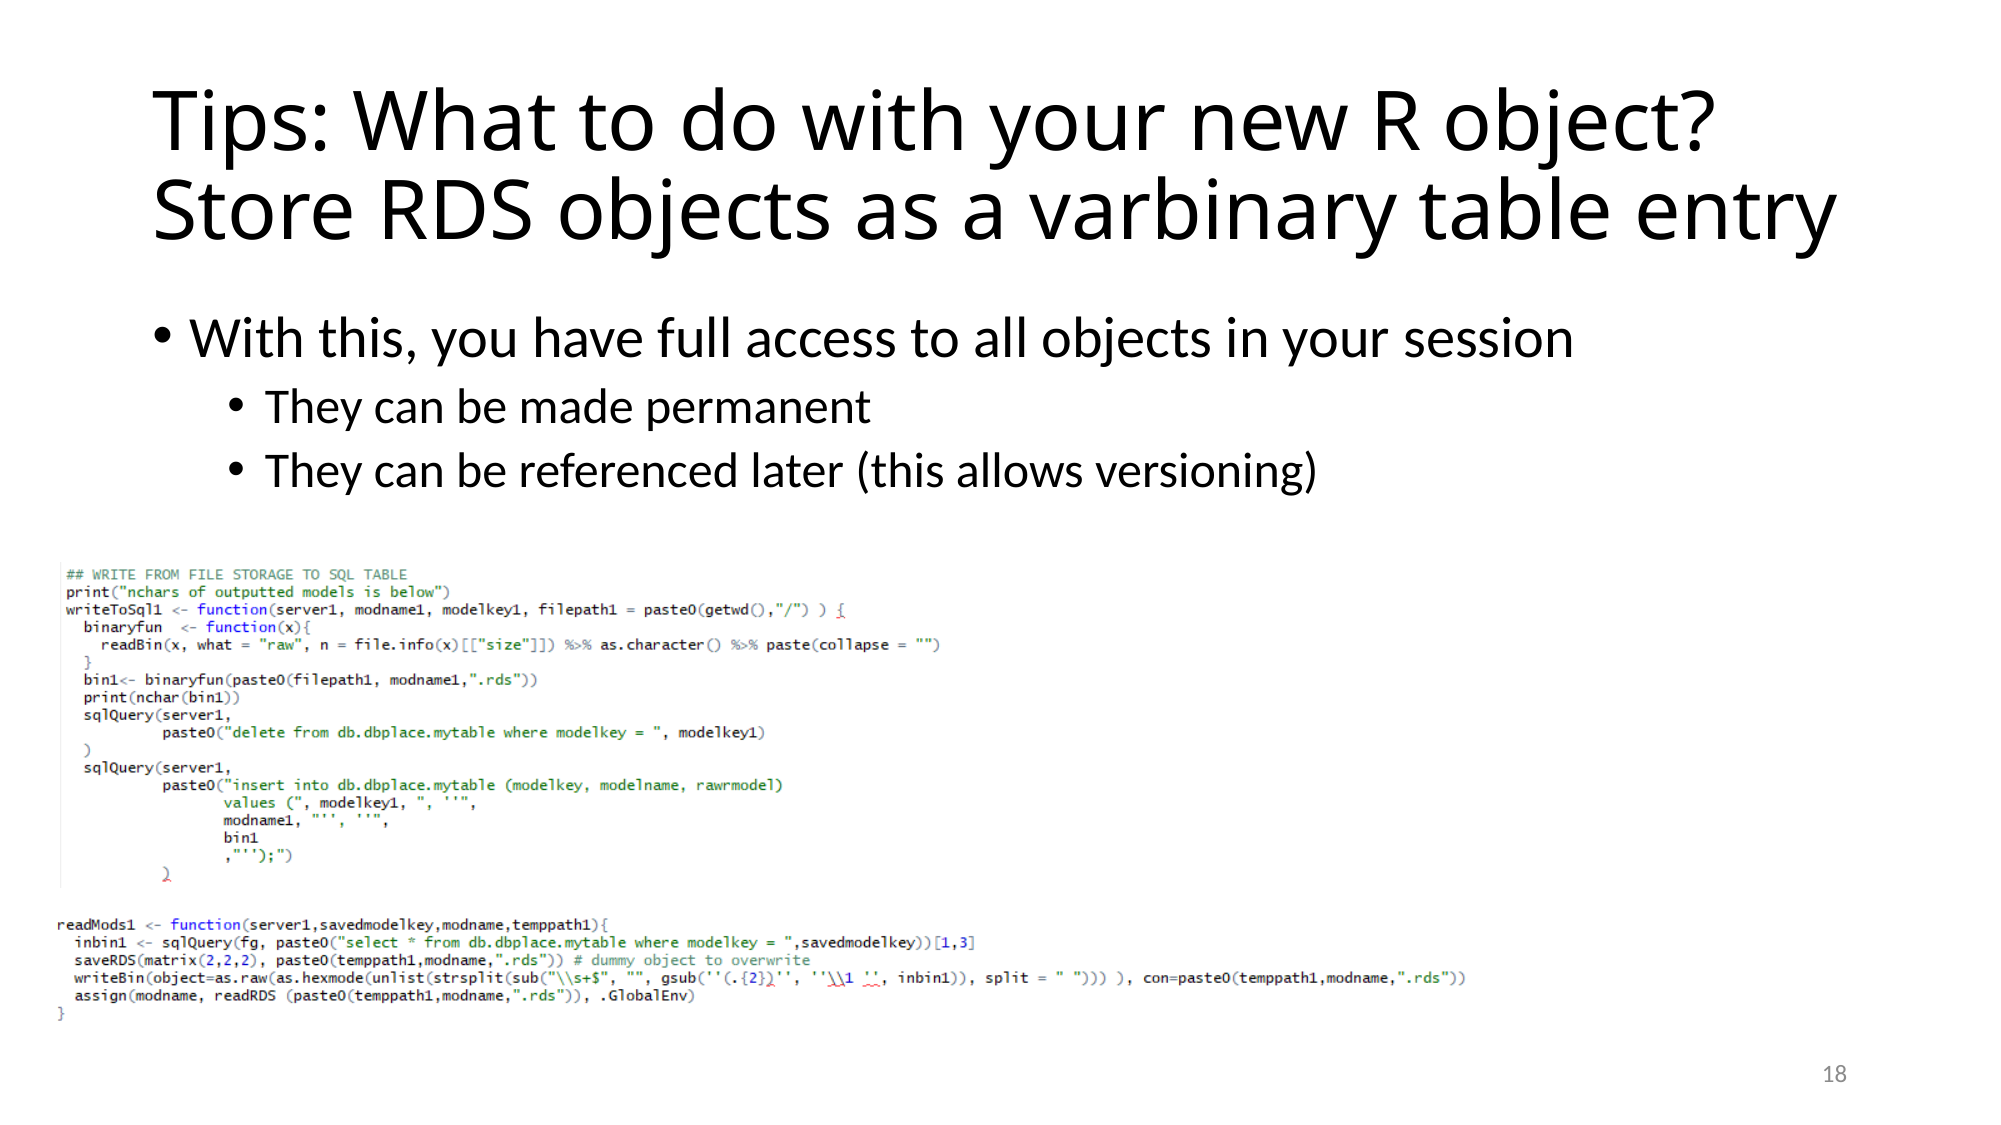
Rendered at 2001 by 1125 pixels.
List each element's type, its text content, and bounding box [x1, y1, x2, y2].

picture [47, 916, 1467, 1036]
picture [60, 562, 949, 888]
title Tips: What to do with your new R object? Store RDS objects as a varbinary table entry [137, 59, 1863, 278]
list With this, you have full access to all objects in your session They can be made permanent They can be referenced later (this allows versioning) [137, 299, 1863, 1014]
slide_number 18 [1412, 1042, 1863, 1103]
